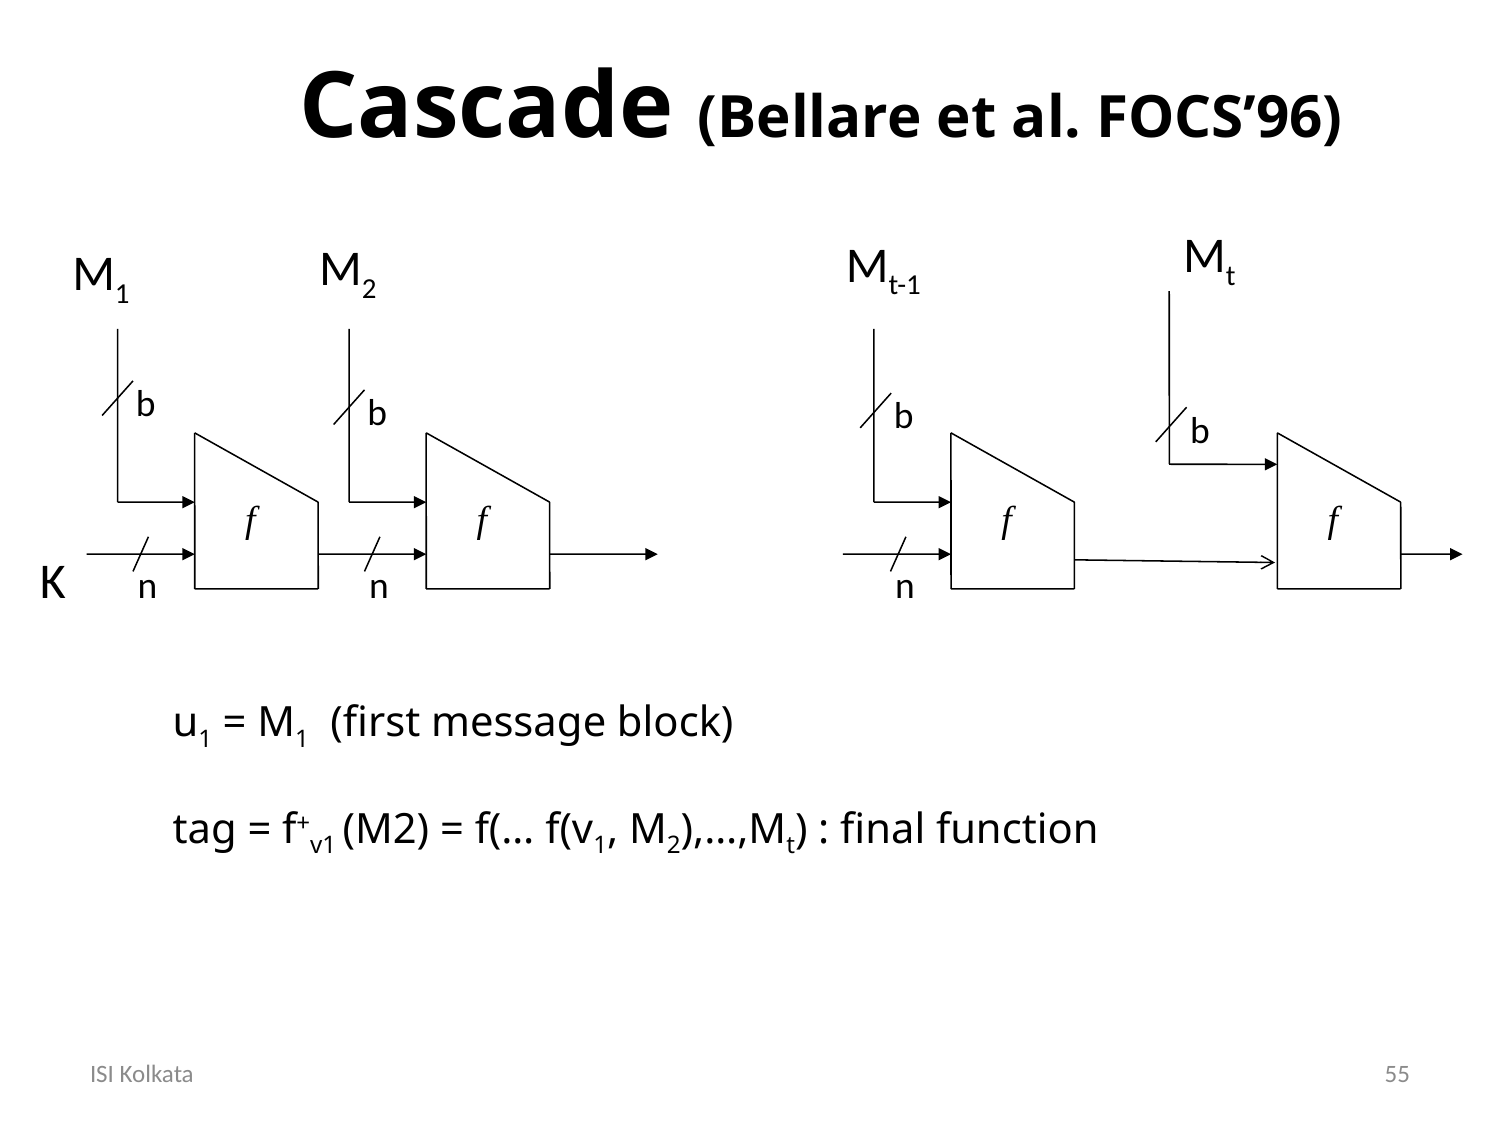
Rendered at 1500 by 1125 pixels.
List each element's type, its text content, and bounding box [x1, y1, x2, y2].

slide_number ISI Kolkata [75, 1042, 425, 1103]
slide_number 55 [1074, 1042, 1425, 1103]
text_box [1074, 559, 1276, 563]
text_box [24, 214, 1463, 638]
text_box u1 = M1 (first message block) tag = f+v1 (M2) = f(… f(v1, M2),…,Mt) : final function [157, 687, 1114, 866]
text_box Cascade (Bellare et al. FOCS’96) [74, 7, 1425, 195]
